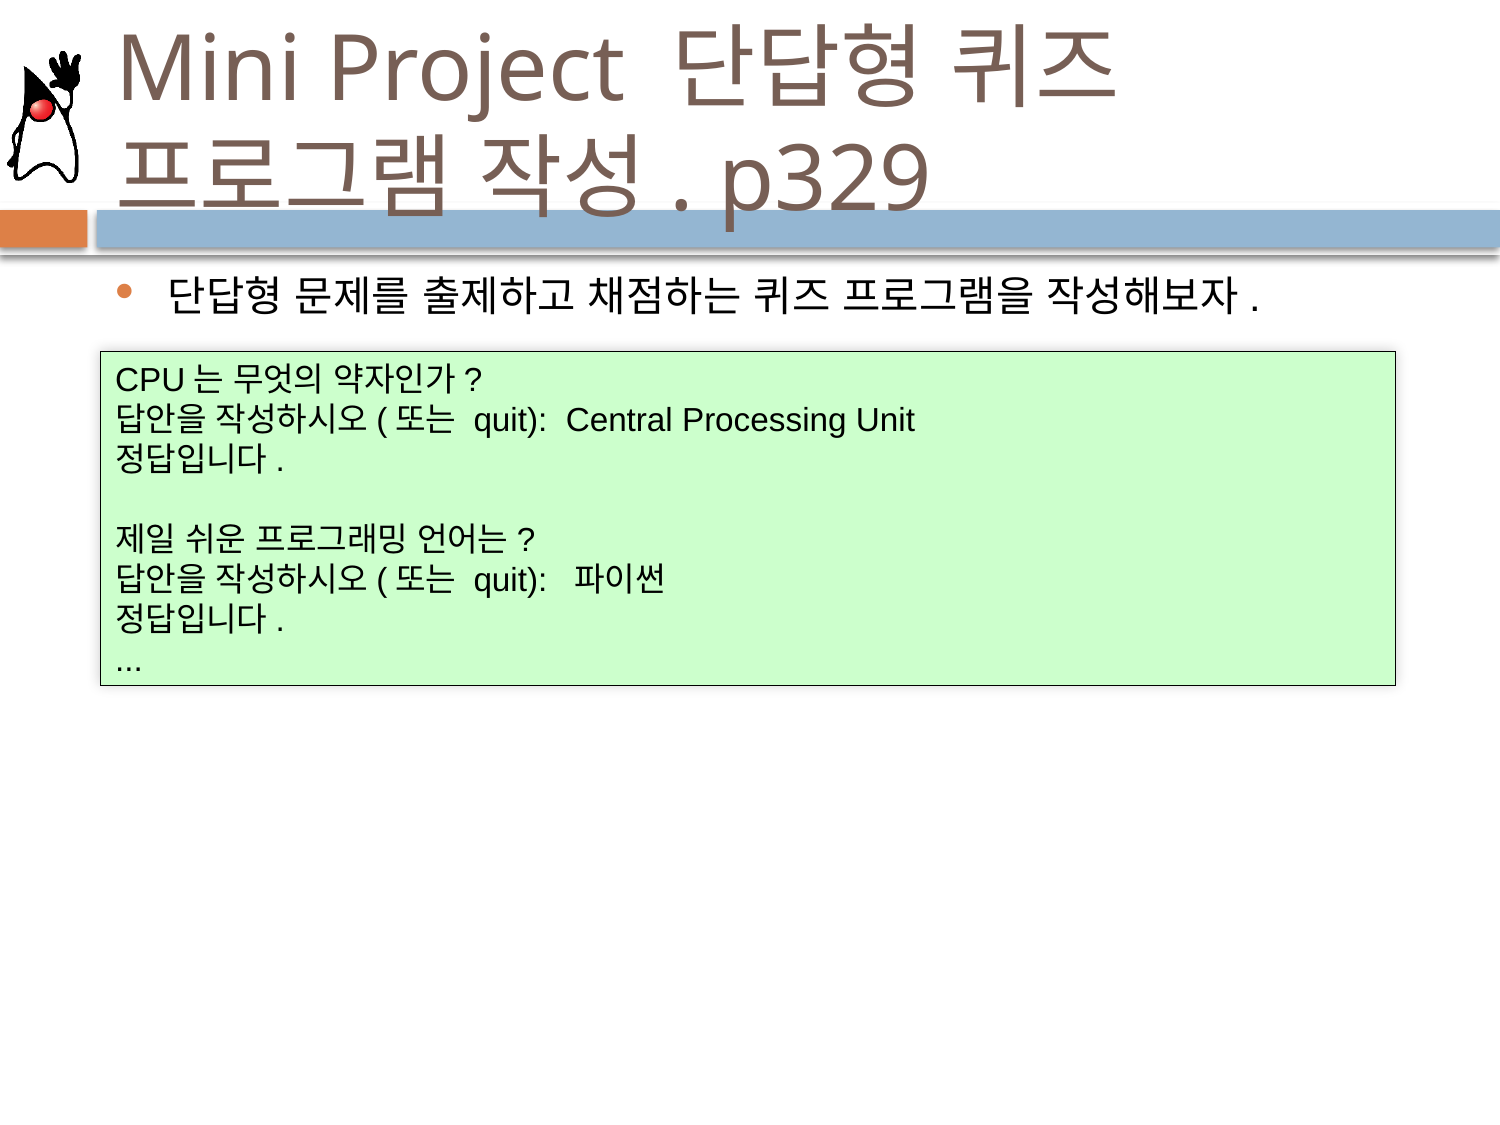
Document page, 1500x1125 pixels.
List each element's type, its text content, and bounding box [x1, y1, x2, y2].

text_box CPU는 무엇의 약자인가? 답안을 작성하시오(또는 quit): Central Processing Unit 정답입니다. 제일 쉬운 프로그래밍 언어는? 답안을 작성하시오(또는 quit): 파이썬 정답입니다. ... [100, 351, 1396, 686]
title Mini Project 단답형 퀴즈 프로그램 작성. p329 [100, 37, 1438, 200]
list 단답형 문제를 출제하고 채점하는 퀴즈 프로그램을 작성해보자. [100, 262, 1438, 1000]
picture [7, 51, 81, 183]
